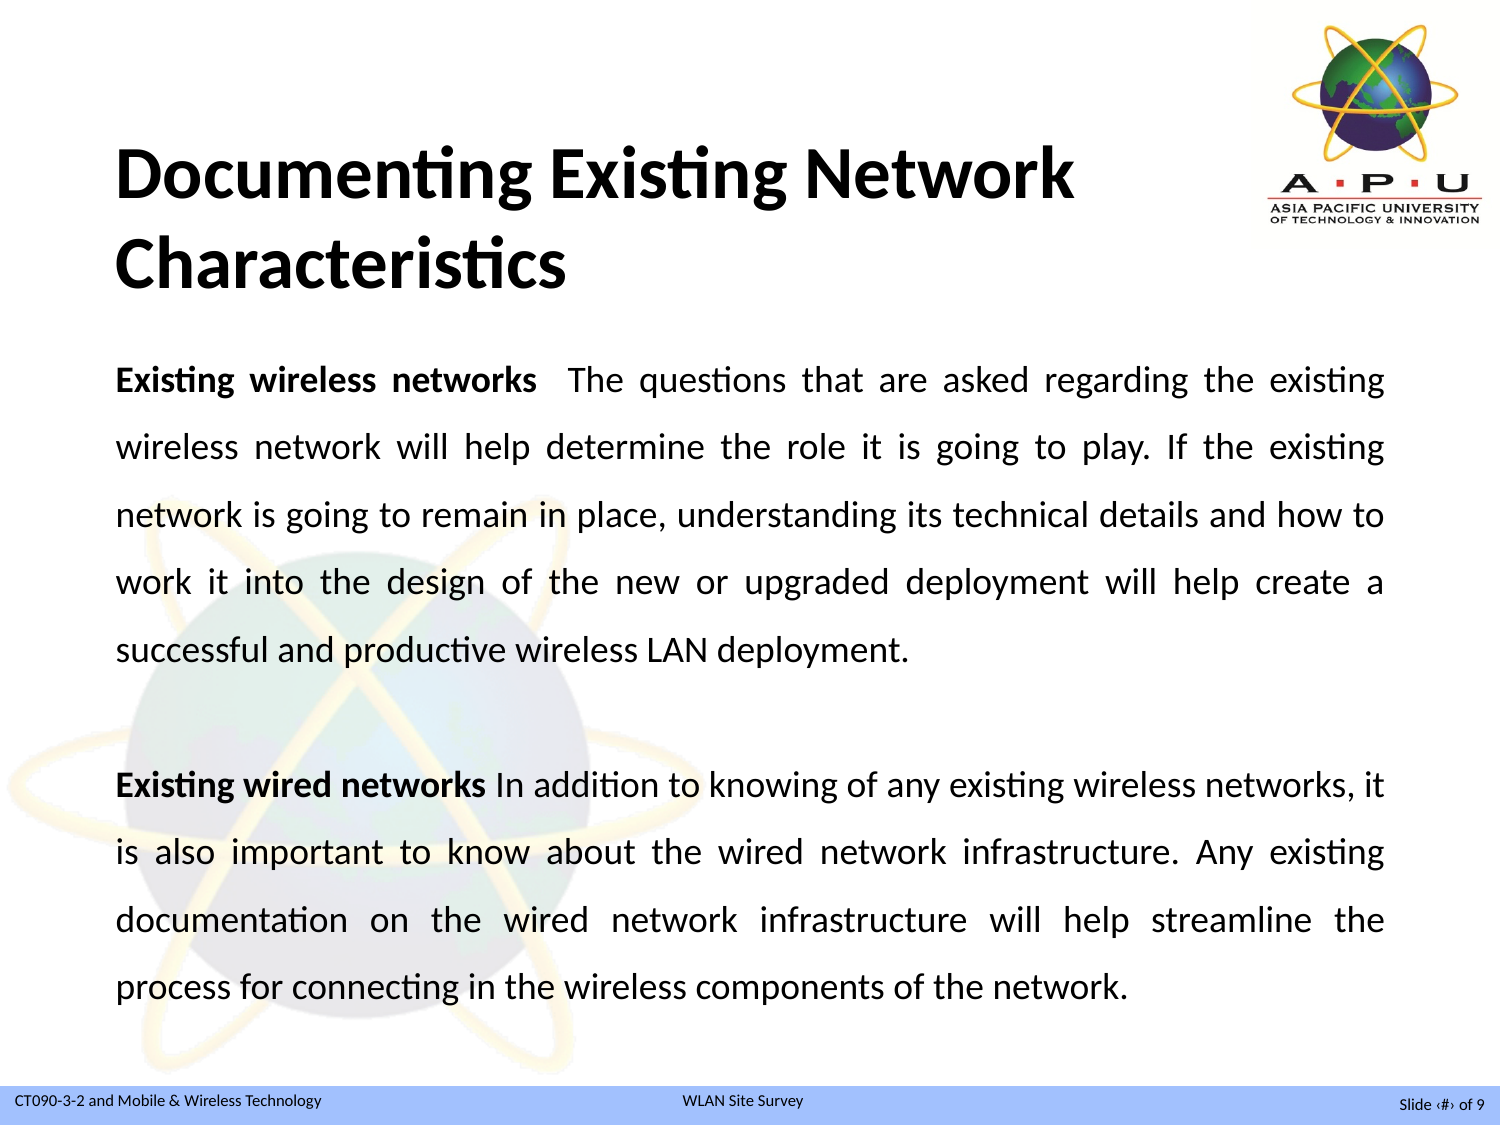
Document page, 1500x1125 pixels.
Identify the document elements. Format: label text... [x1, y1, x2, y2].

text_box Documenting Existing Network Characteristics [100, 148, 1500, 279]
text_box Existing wireless networks The questions that are asked regarding the existing wireless network will help determine the role it is going to play. If the existing network is going to remain in place, understanding its technical details and how to work it into the design of the new or upgraded deployment will help create a successful and productive wireless LAN deployment. Existing wired networks In addition to knowing of any existing wireless networks, it is also important to know about the wired network infrastructure. Any existing documentation on the wired network infrastructure will help streamline the process for connecting in the wireless components of the network. [100, 324, 1401, 1015]
footer Slide ‹#› of 9 [1024, 1086, 1500, 1125]
picture [1251, 0, 1500, 148]
